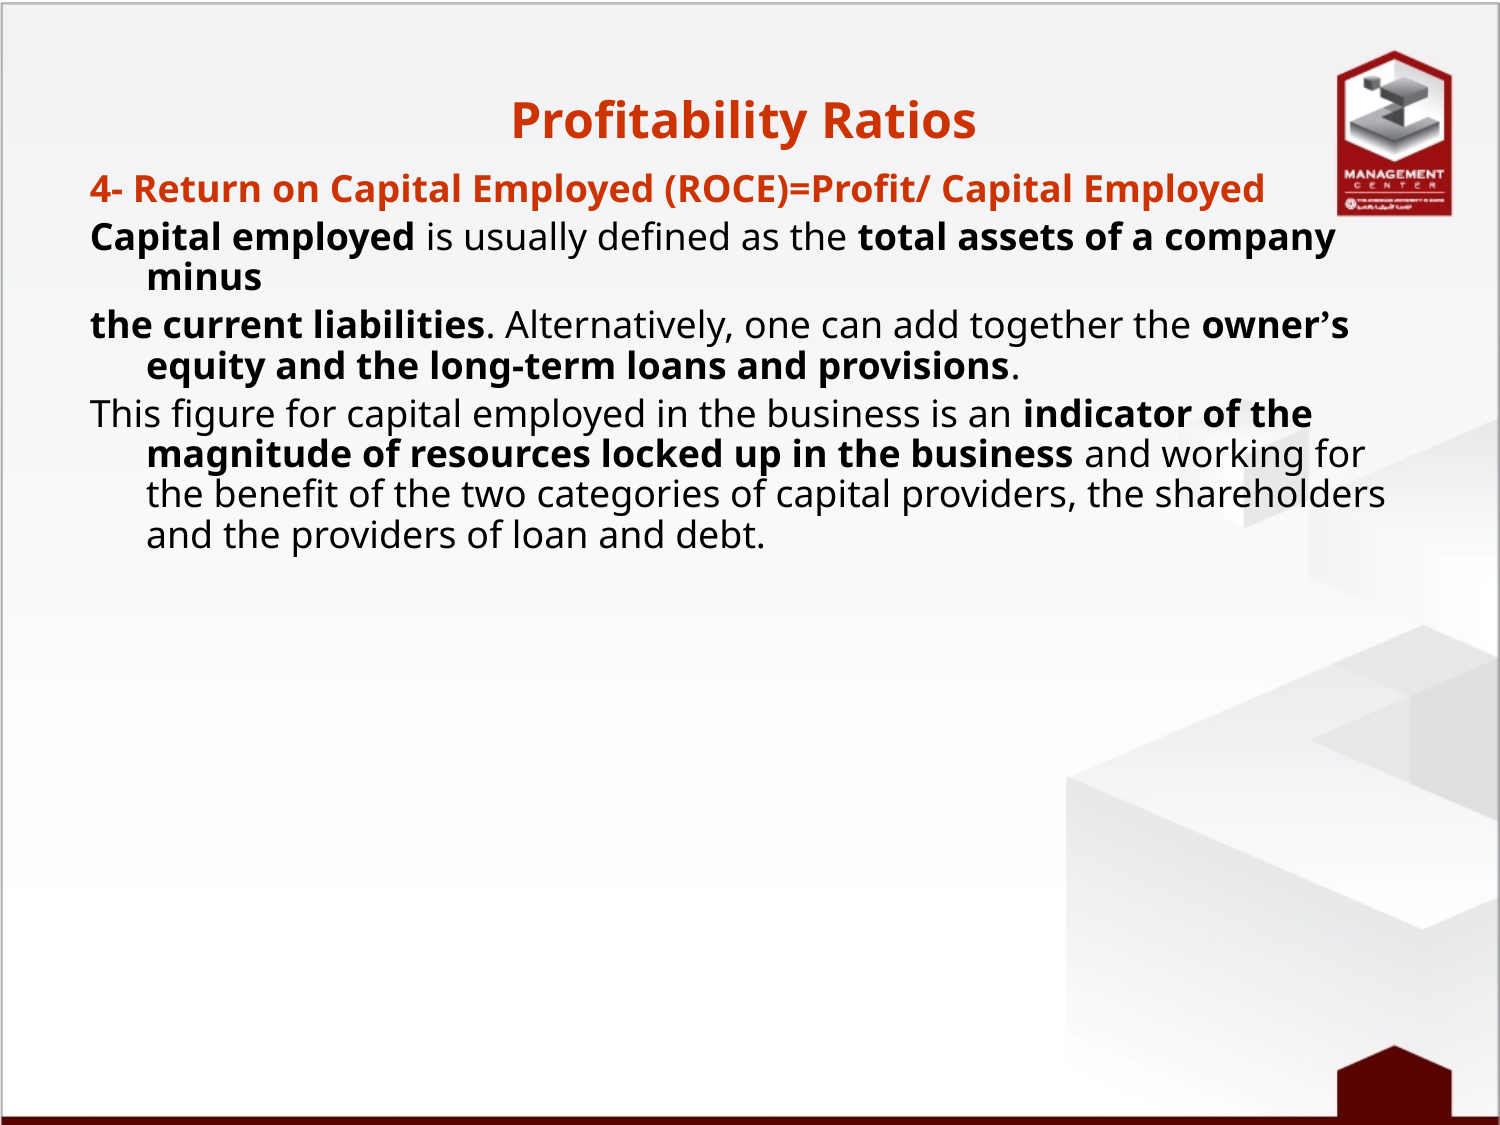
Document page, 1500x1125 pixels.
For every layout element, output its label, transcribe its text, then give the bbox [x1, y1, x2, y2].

picture [0, 2, 1500, 1125]
text_box 4- Return on Capital Employed (ROCE)=Profit/ Capital Employed Capital employed is usually defined as the total assets of a company minus the current liabilities. Alternatively, one can add together the owner’s equity and the long-term loans and provisions. This figure for capital employed in the business is an indicator of the magnitude of resources locked up in the business and working for the benefit of the two categories of capital providers, the shareholders and the providers of loan and debt. [74, 162, 1438, 1100]
text_box Profitability Ratios [50, 62, 1438, 175]
